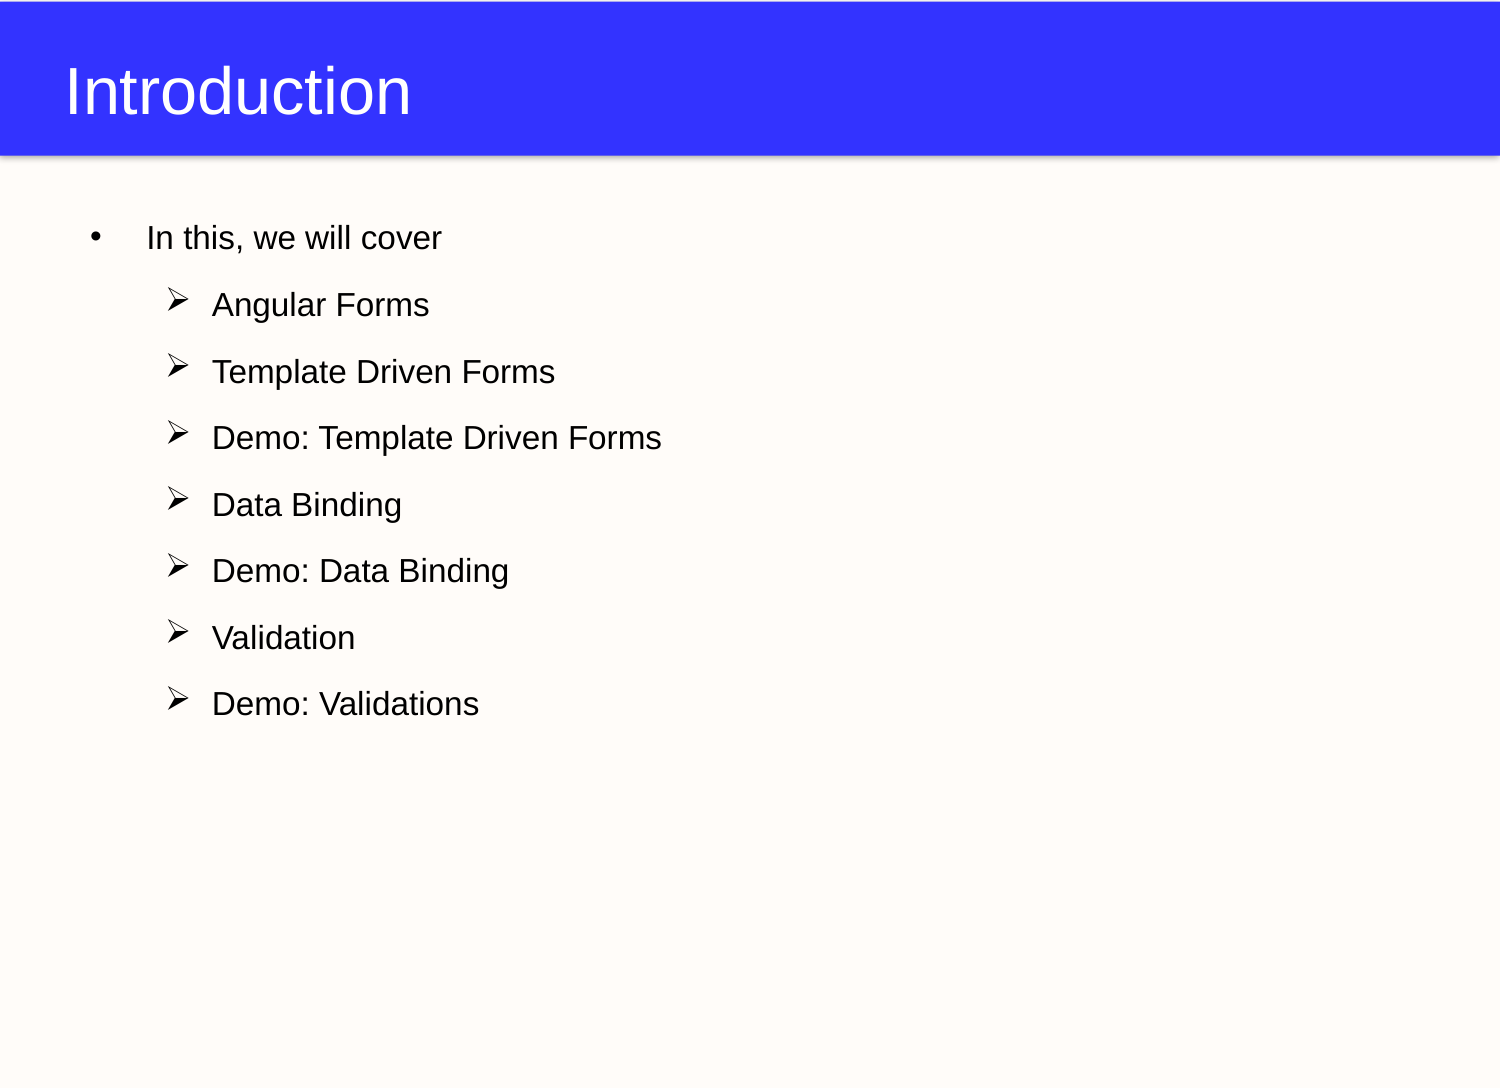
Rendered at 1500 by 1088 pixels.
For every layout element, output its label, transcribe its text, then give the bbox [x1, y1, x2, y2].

title Introduction [49, 40, 1450, 131]
list In this, we will cover Angular Forms Template Driven Forms Demo: Template Driven Forms Data Binding Demo: Data Binding Validation Demo: Validations [75, 169, 1441, 973]
